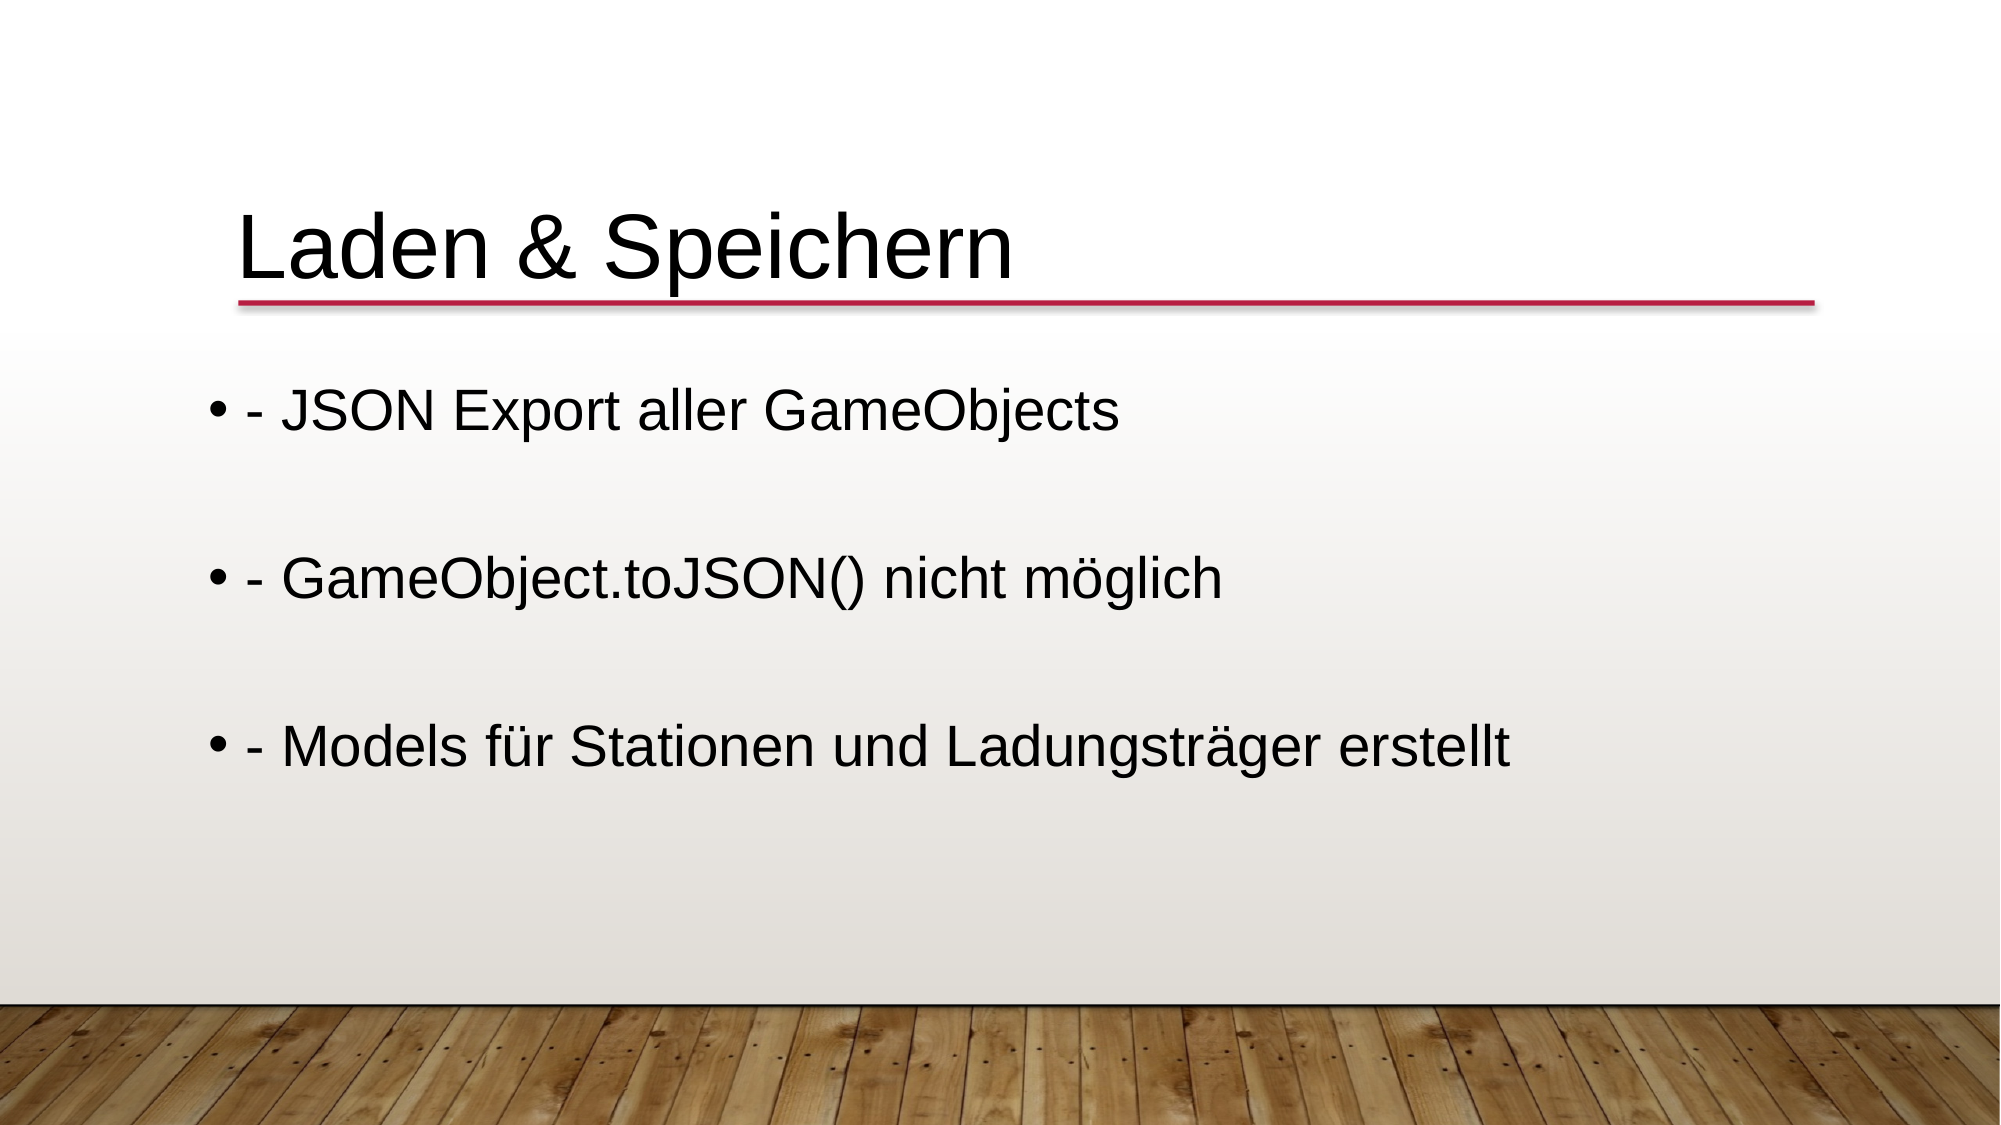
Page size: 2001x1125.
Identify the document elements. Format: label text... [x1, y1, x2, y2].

text_box Laden & Speichern [236, 154, 2000, 295]
text_box - JSON Export aller GameObjects - GameObject.toJSON() nicht möglich - Models für Stationen und Ladungsträger erstellt [207, 295, 2000, 948]
picture [0, 1007, 2000, 1125]
